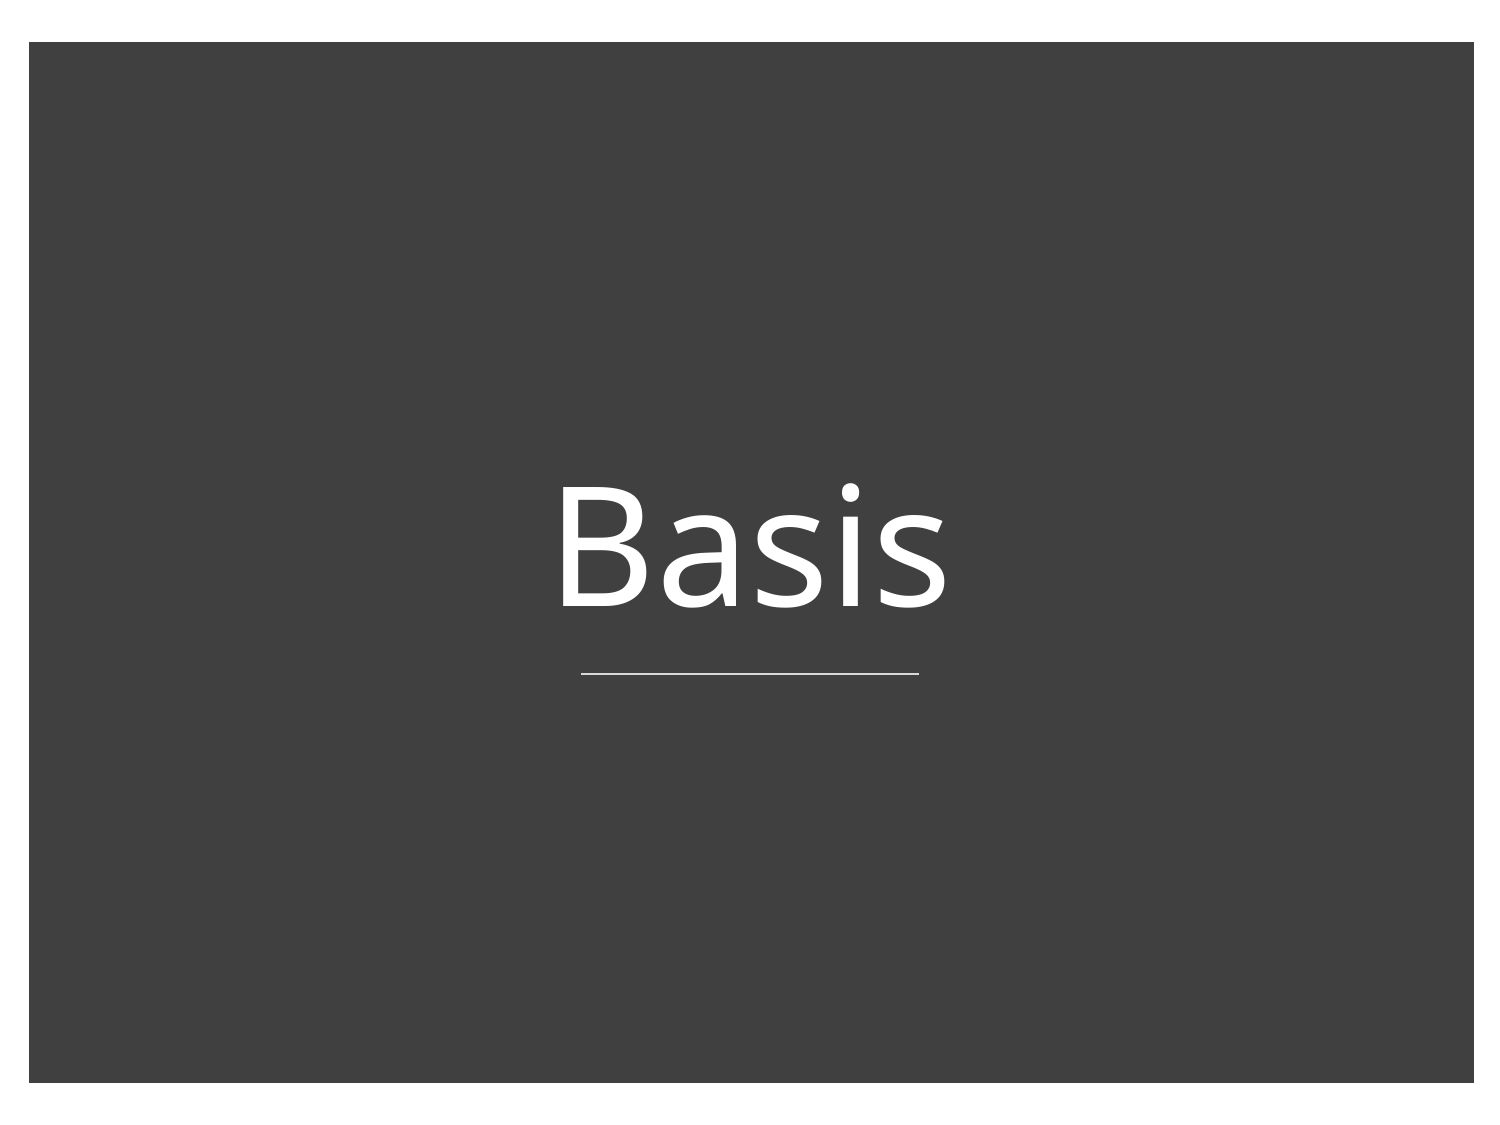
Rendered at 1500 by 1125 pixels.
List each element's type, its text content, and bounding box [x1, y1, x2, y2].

text_box [0, 0, 1500, 1125]
title Basis [187, 184, 1313, 650]
text_box [39, 52, 1464, 1073]
